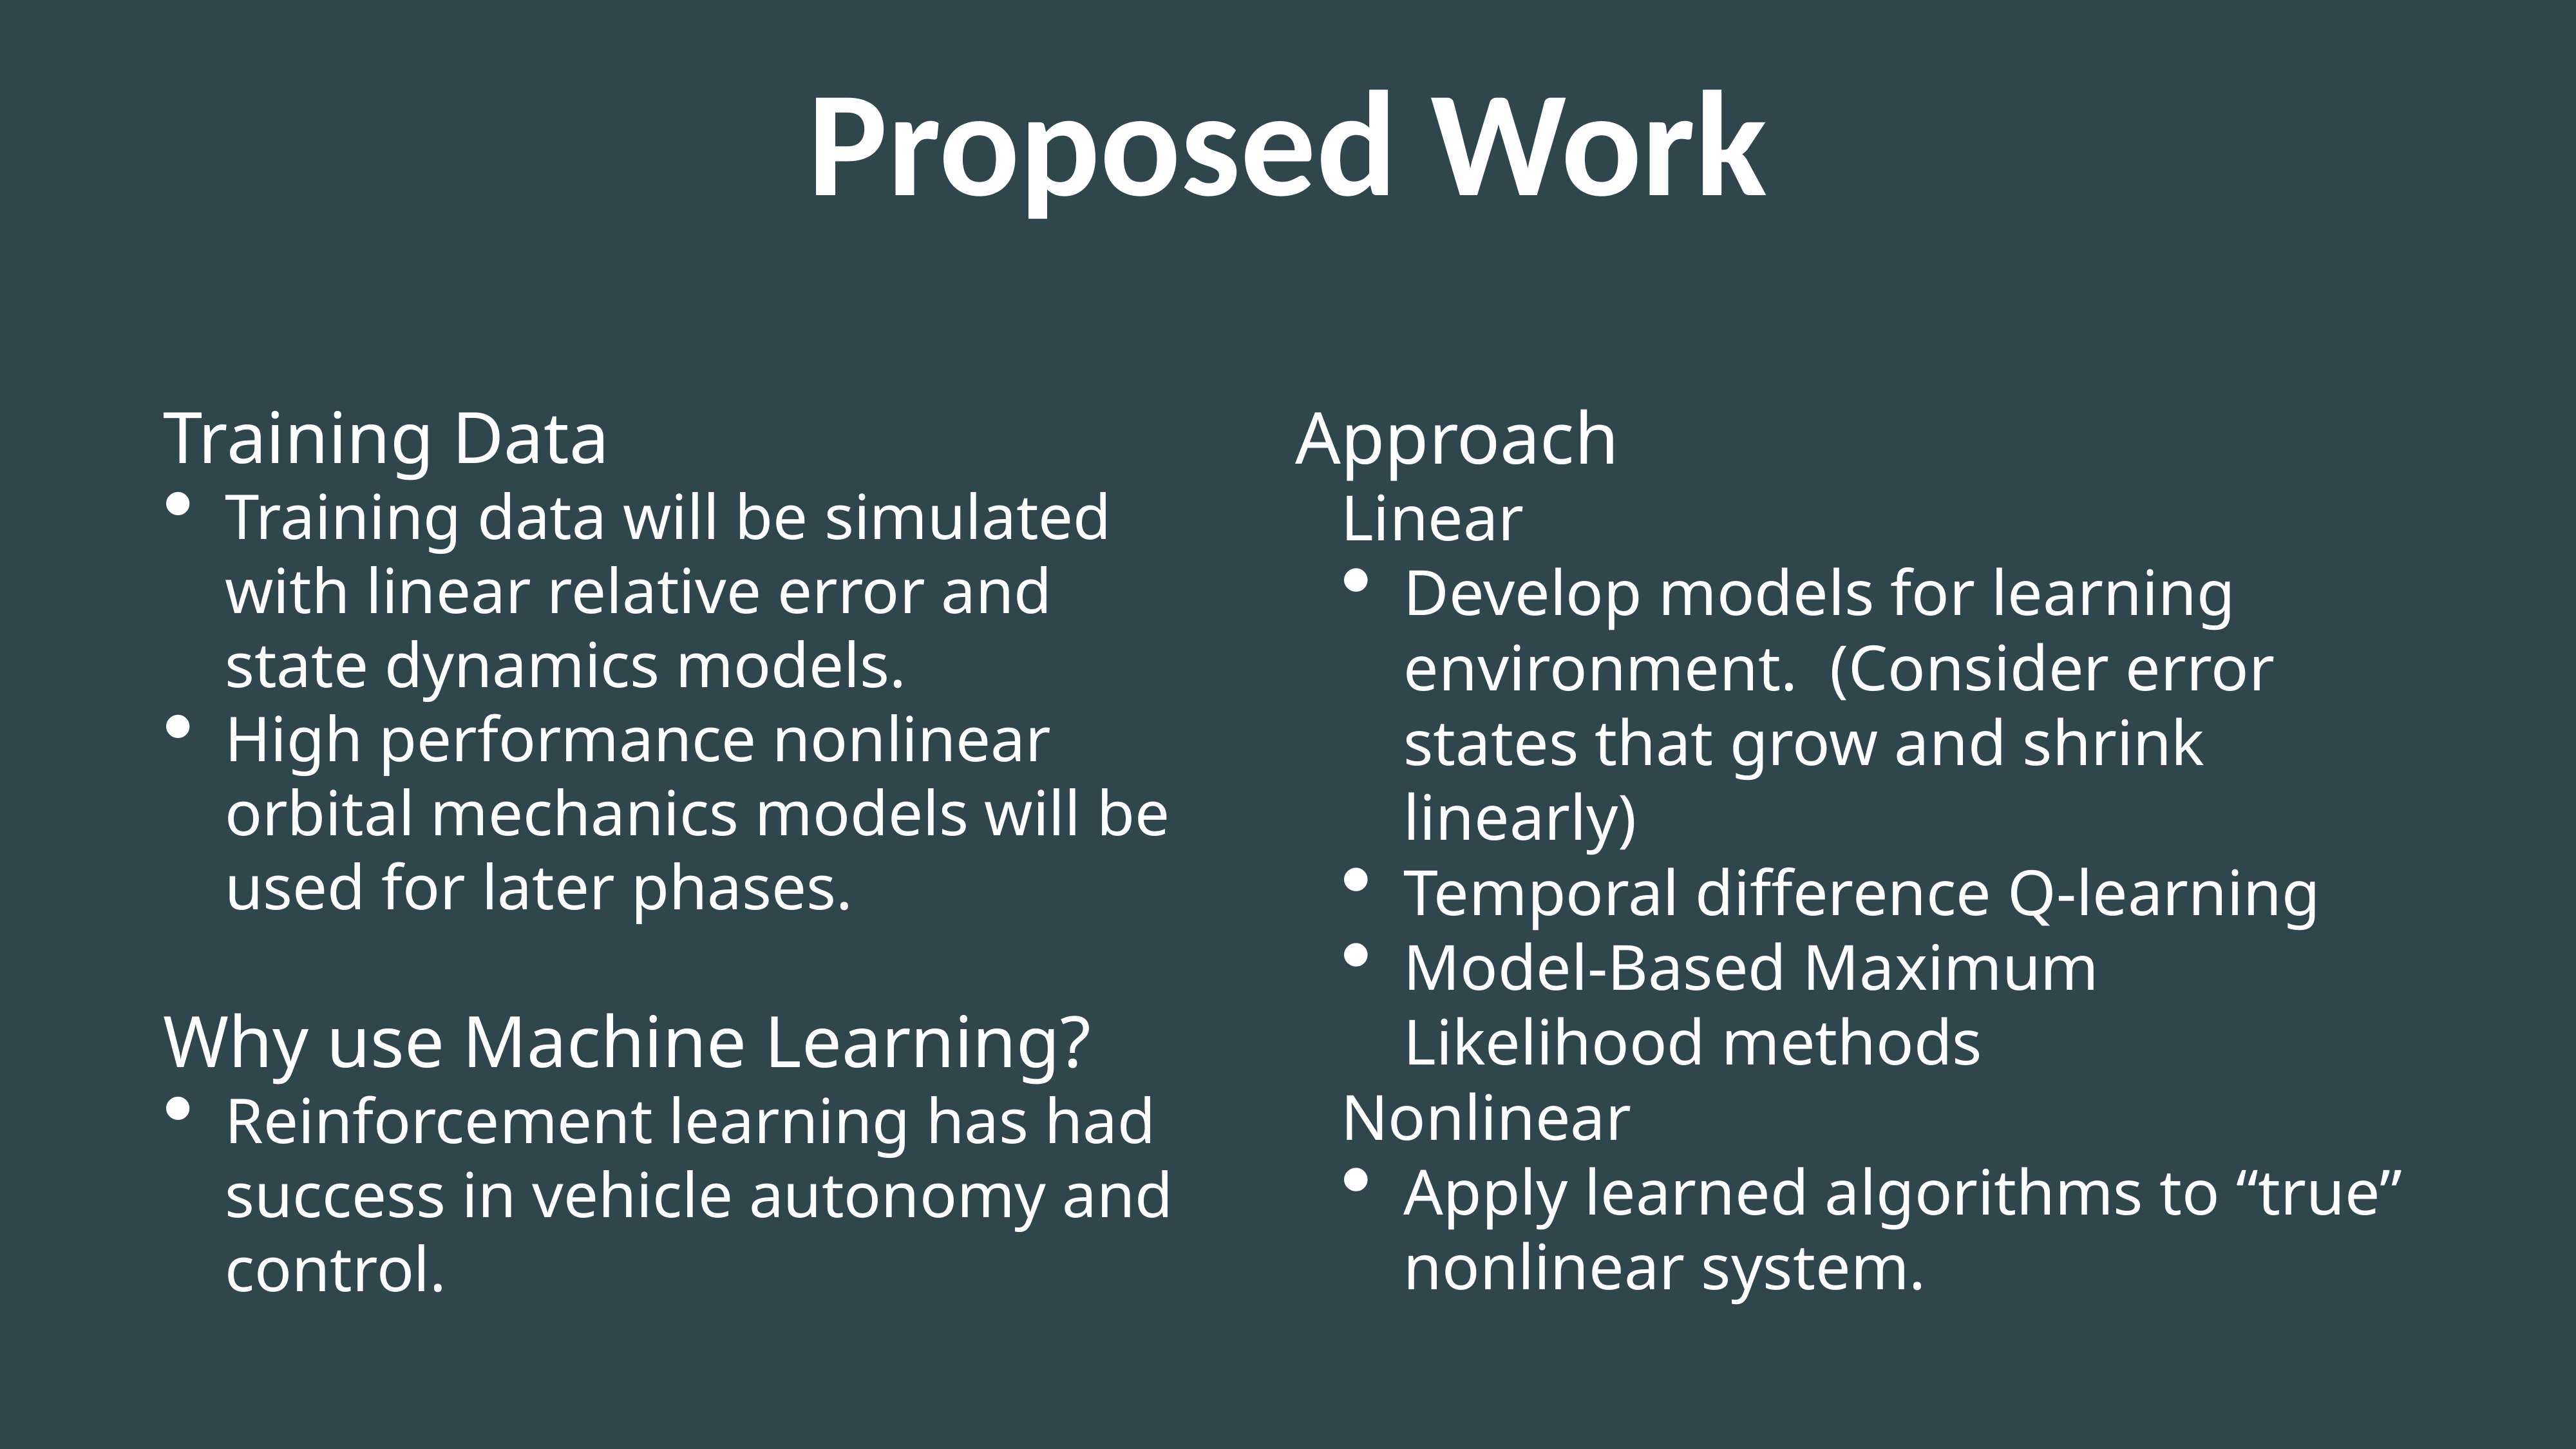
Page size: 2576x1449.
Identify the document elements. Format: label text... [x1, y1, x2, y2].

list Training Data Training data will be simulated with linear relative error and state dynamics models. High performance nonlinear orbital mechanics models will be used for later phases. Why use Machine Learning? Reinforcement learning has had success in vehicle autonomy and control. [155, 384, 1194, 1320]
text_box Approach Linear Develop models for learning environment. (Consider error states that grow and shrink linearly) Temporal difference Q-learning Model-Based Maximum Likelihood methods Nonlinear Apply learned algorithms to “true” nonlinear system. [1287, 384, 2418, 1319]
title Proposed Work [463, 37, 2113, 359]
